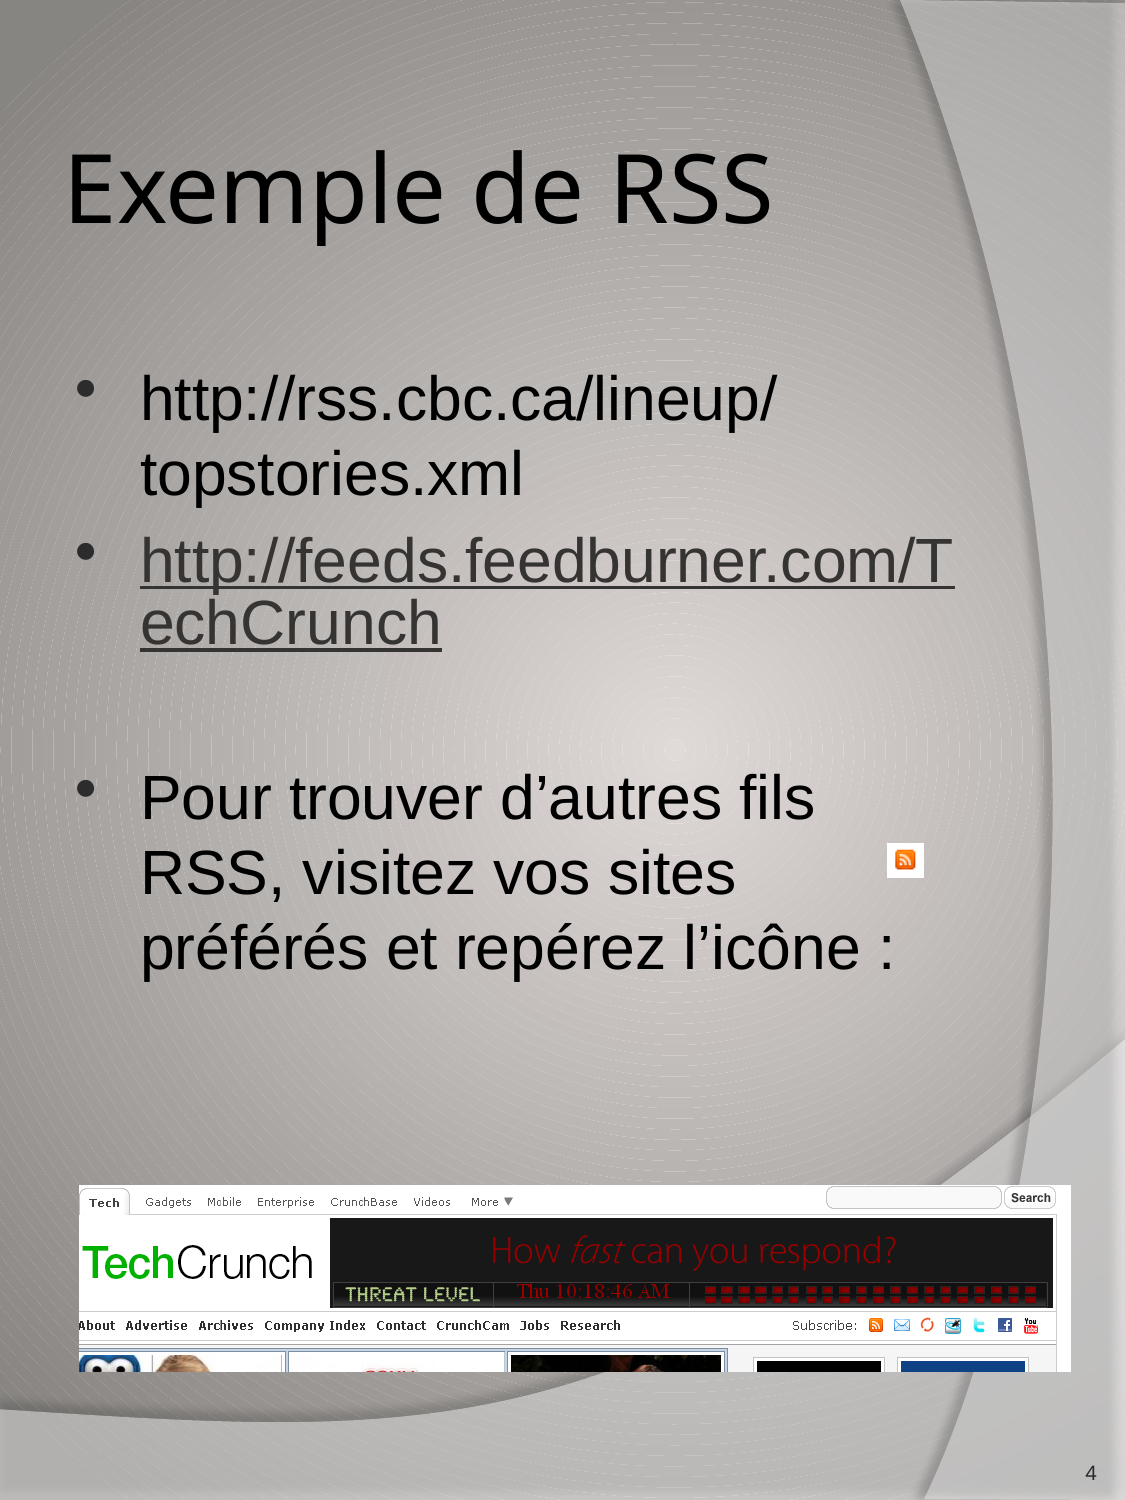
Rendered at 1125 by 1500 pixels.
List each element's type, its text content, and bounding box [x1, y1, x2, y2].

picture [78, 1185, 1071, 1373]
slide_number 4 [1003, 1404, 1097, 1485]
list http://rss.cbc.ca/lineup/topstories.xml http://feeds.feedburner.com/TechCrunch Pour trouver d’autres fils RSS, visitez vos sites préférés et repérez l’icône : [56, 349, 976, 1341]
title Exemple de RSS [56, 59, 976, 311]
picture [887, 843, 924, 879]
